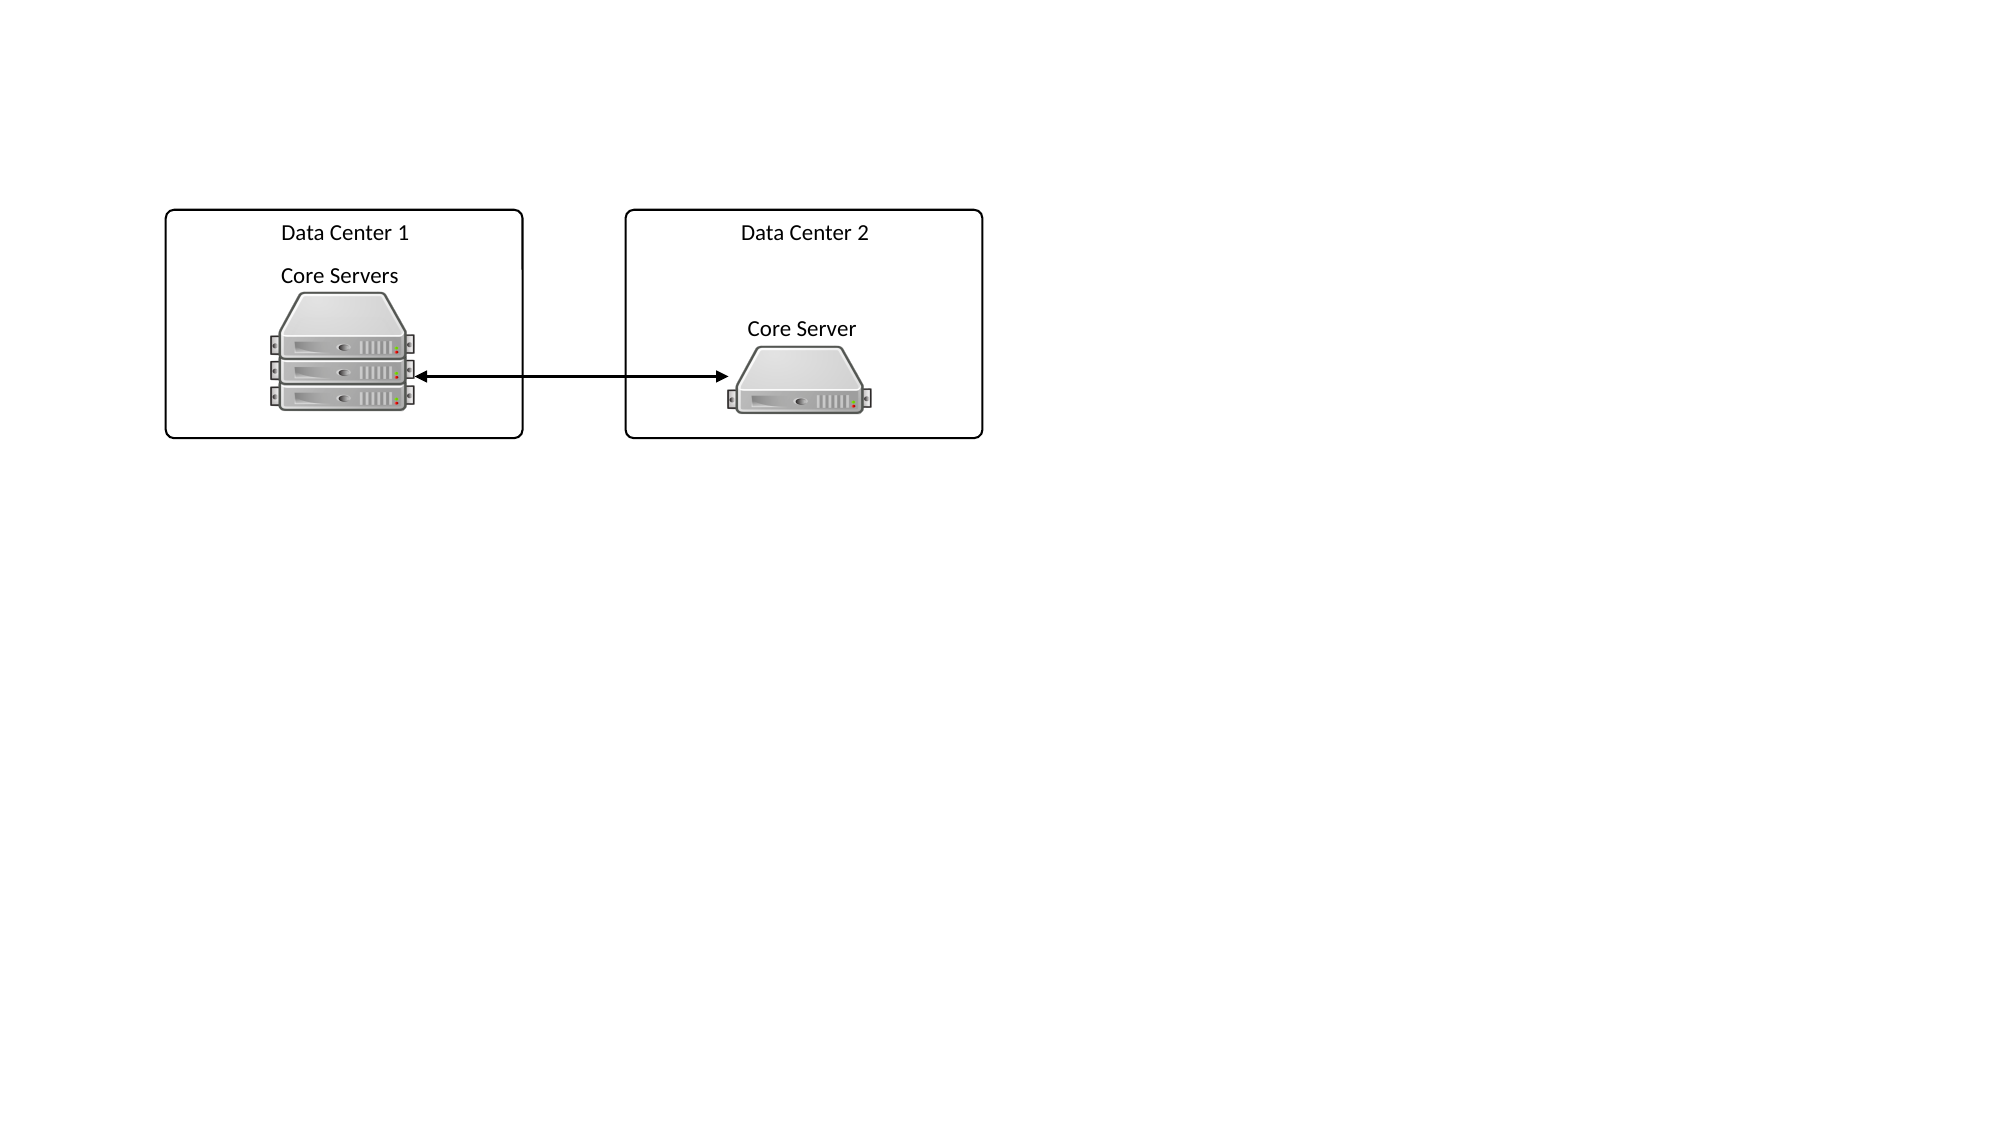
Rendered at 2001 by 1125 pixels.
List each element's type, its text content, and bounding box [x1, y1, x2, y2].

text_box Data Center 2 [726, 210, 885, 253]
picture [268, 286, 416, 416]
text_box Core Server [732, 305, 872, 340]
text_box Data Center 1 [266, 210, 425, 253]
text_box [624, 208, 984, 440]
text_box [164, 208, 524, 440]
picture [725, 340, 873, 419]
